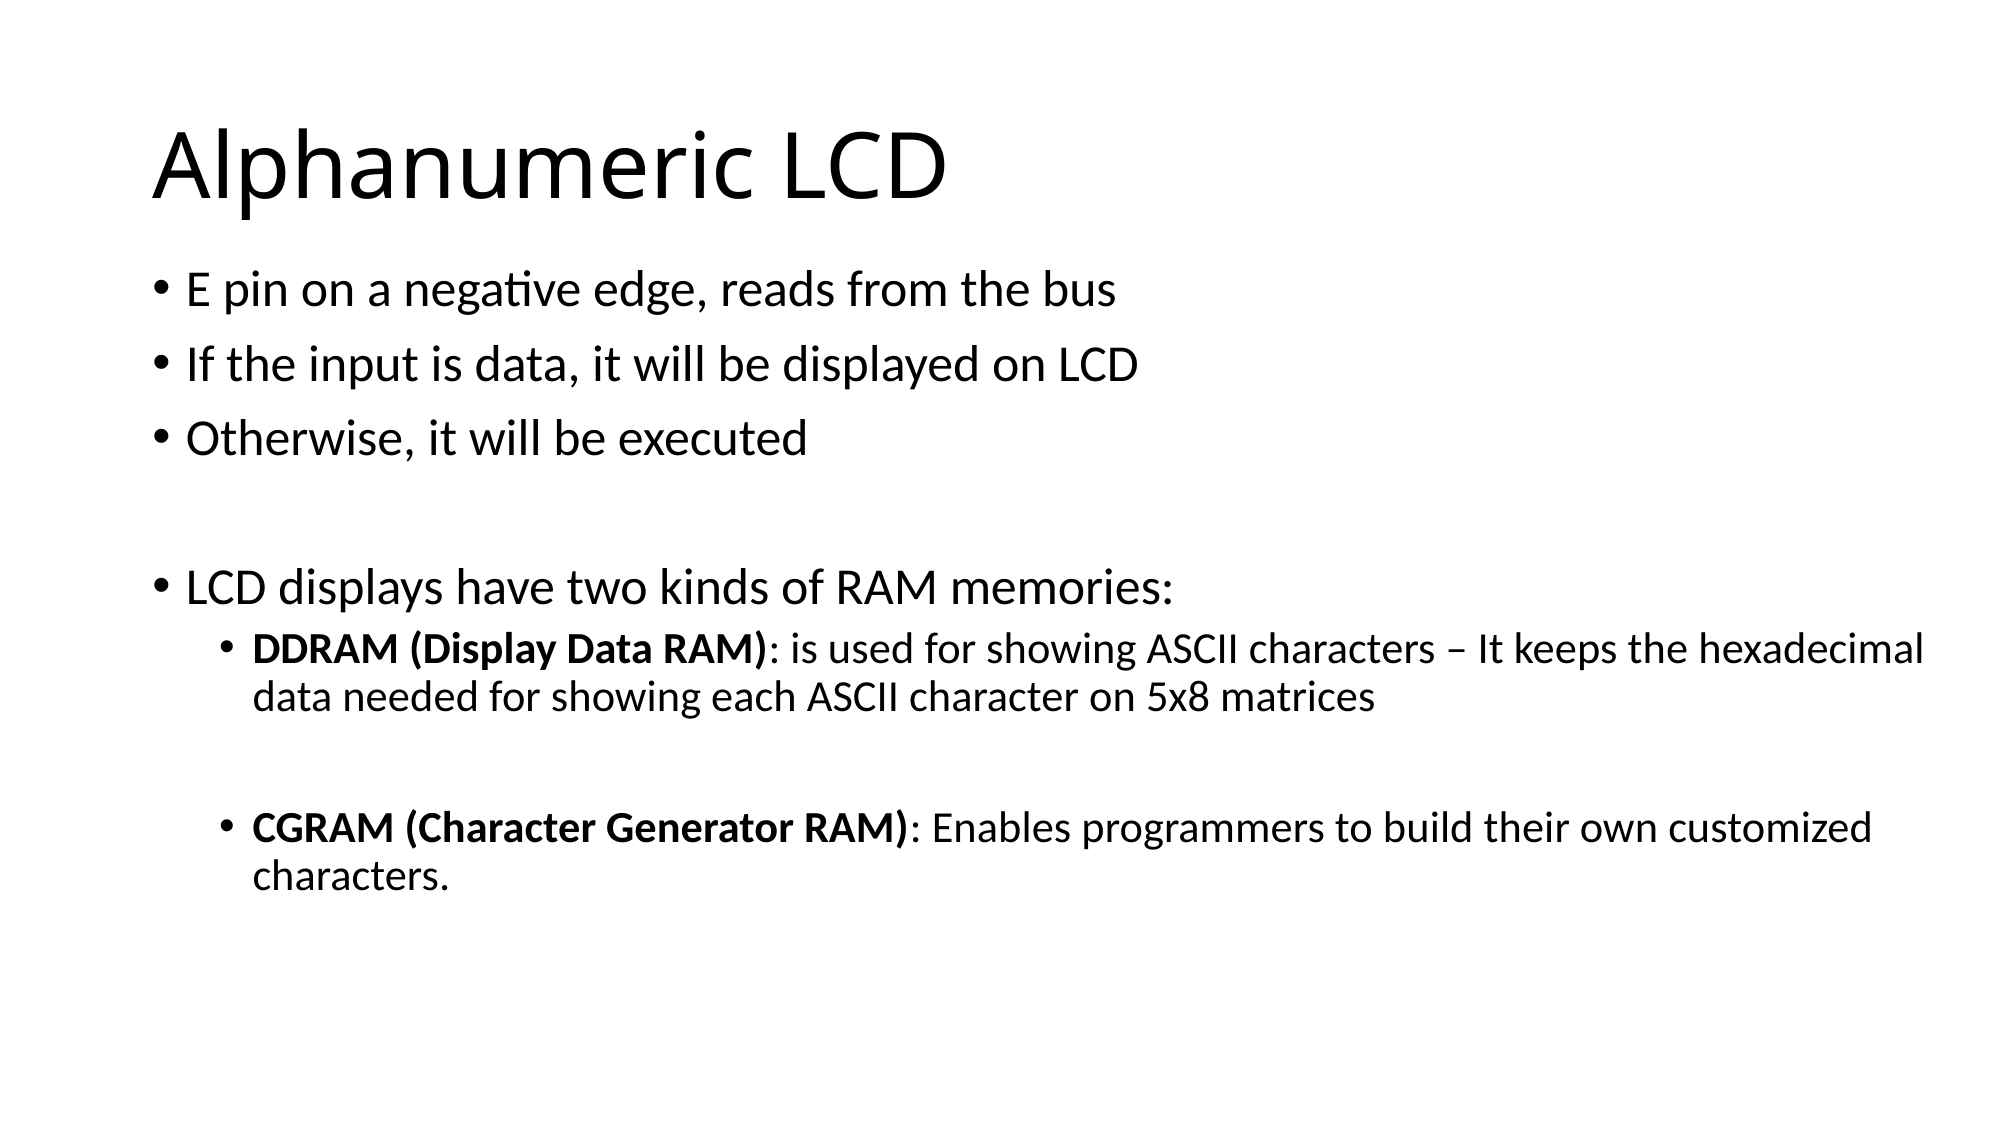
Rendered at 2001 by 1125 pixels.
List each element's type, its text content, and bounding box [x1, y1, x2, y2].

list E pin on a negative edge, reads from the bus If the input is data, it will be displayed on LCD Otherwise, it will be executed LCD displays have two kinds of RAM memories: DDRAM (Display Data RAM): is used for showing ASCII characters – It keeps the hexadecimal data needed for showing each ASCII character on 5x8 matrices CGRAM (Character Generator RAM): Enables programmers to build their own customized characters. [137, 254, 1962, 910]
title Alphanumeric LCD [137, 59, 1863, 254]
